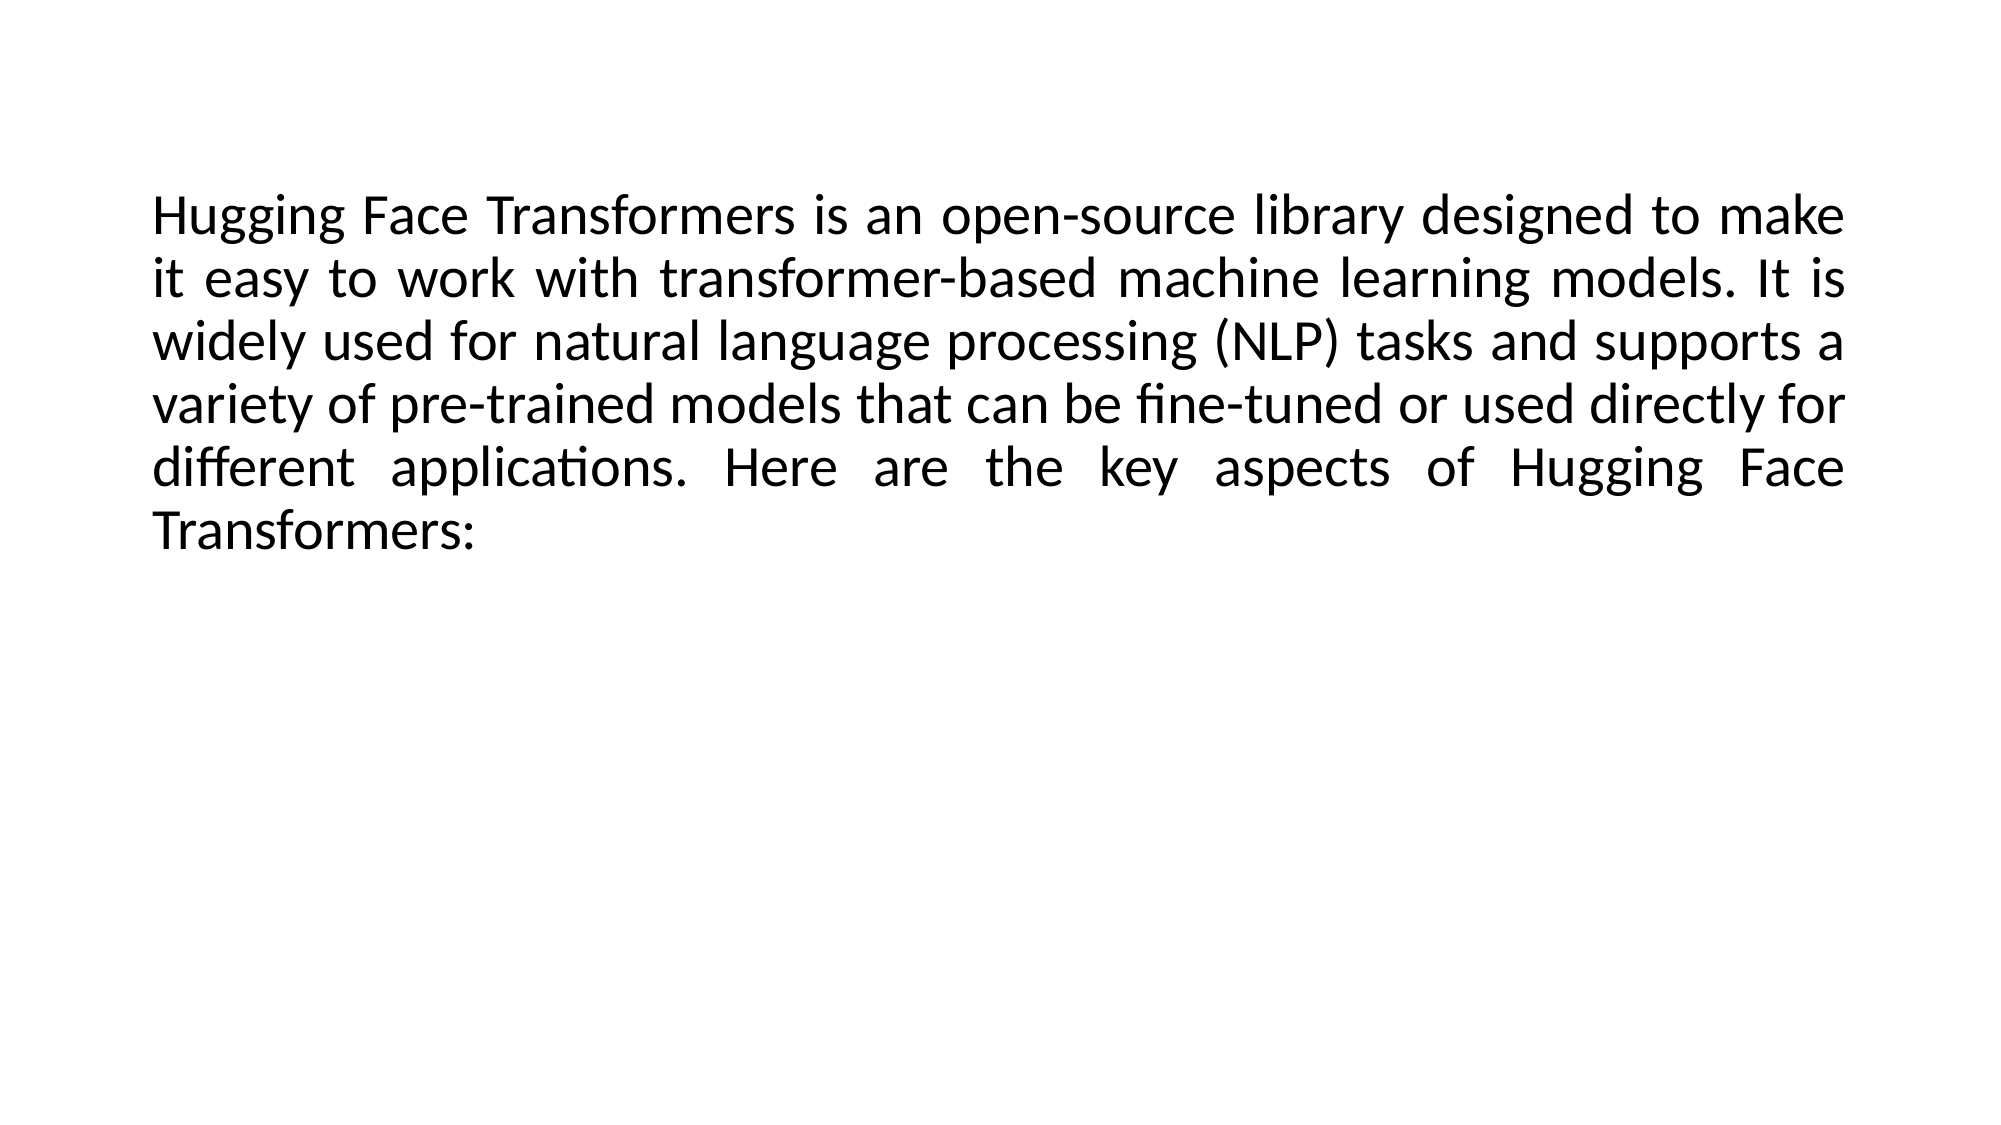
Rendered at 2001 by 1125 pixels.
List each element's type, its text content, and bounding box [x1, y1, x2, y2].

list Hugging Face Transformers is an open-source library designed to make it easy to work with transformer-based machine learning models. It is widely used for natural language processing (NLP) tasks and supports a variety of pre-trained models that can be fine-tuned or used directly for different applications. Here are the key aspects of Hugging Face Transformers: [137, 176, 1863, 891]
